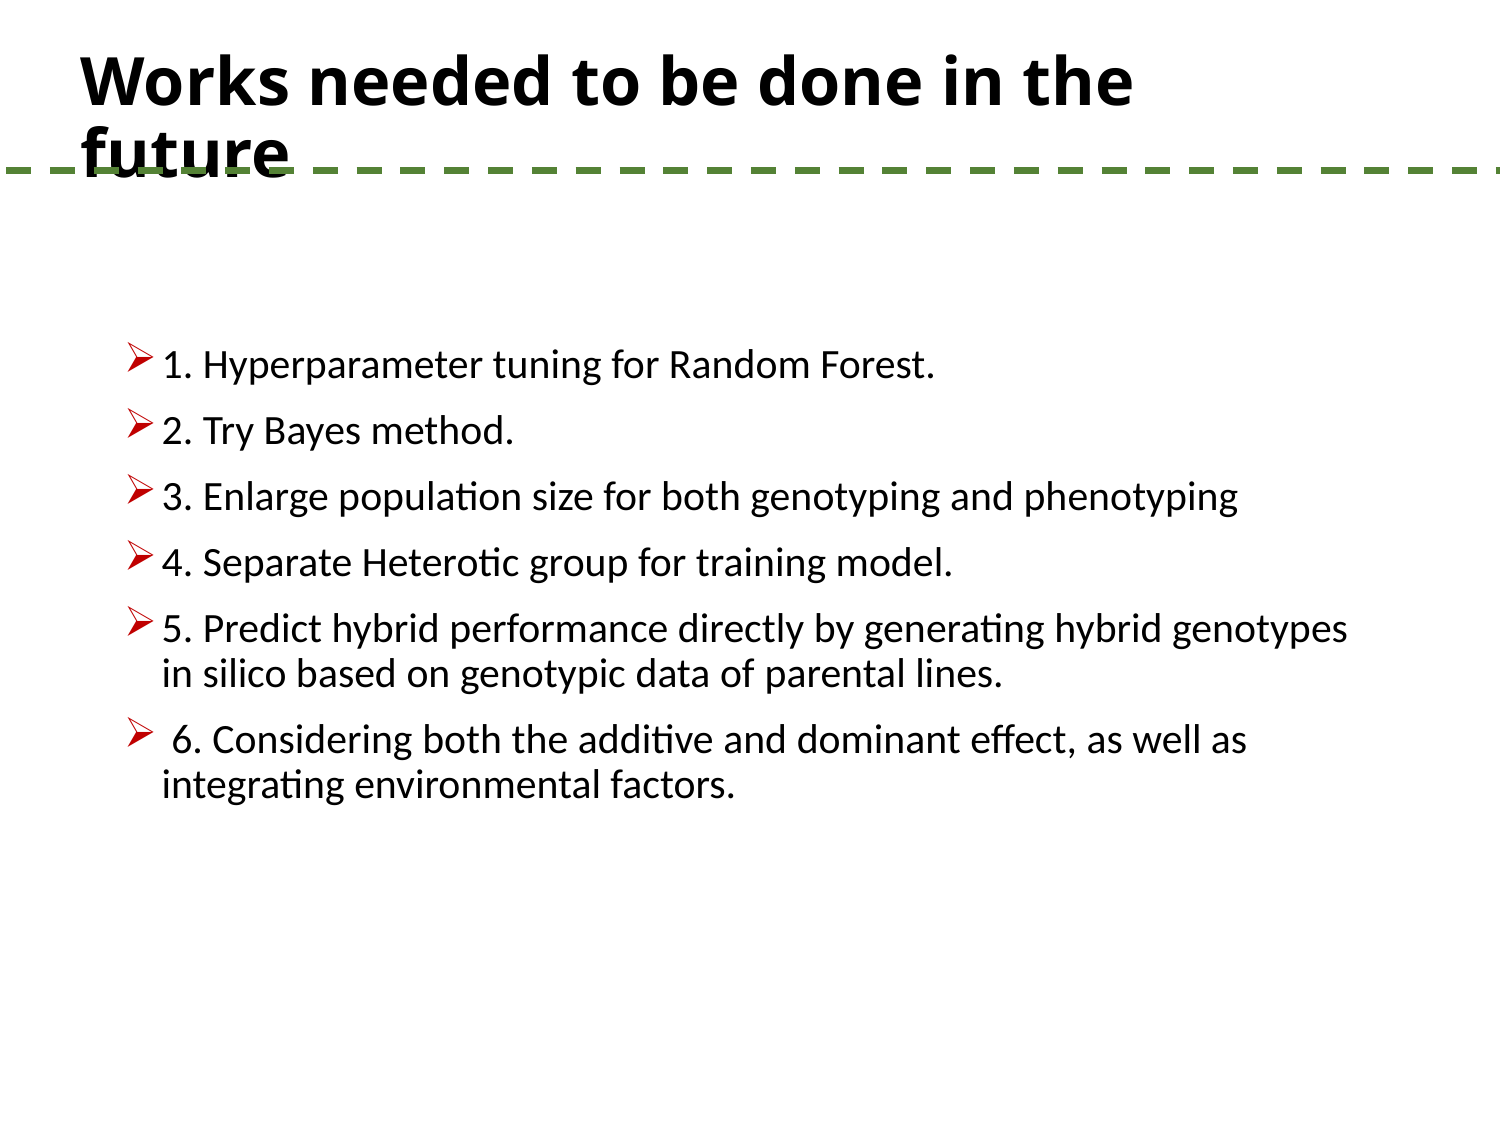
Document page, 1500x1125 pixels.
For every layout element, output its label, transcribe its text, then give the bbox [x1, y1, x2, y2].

title Works needed to be done in the future [65, 171, 1360, 229]
title Works needed to be done in the future [65, 11, 1360, 170]
list 1. Hyperparameter tuning for Random Forest. 2. Try Bayes method. 3. Enlarge population size for both genotyping and phenotyping 4. Separate Heterotic group for training model. 5. Predict hybrid performance directly by generating hybrid genotypes in silico based on genotypic data of parental lines. 6. Considering both the additive and dominant effect, as well as integrating environmental factors. [109, 264, 1403, 979]
